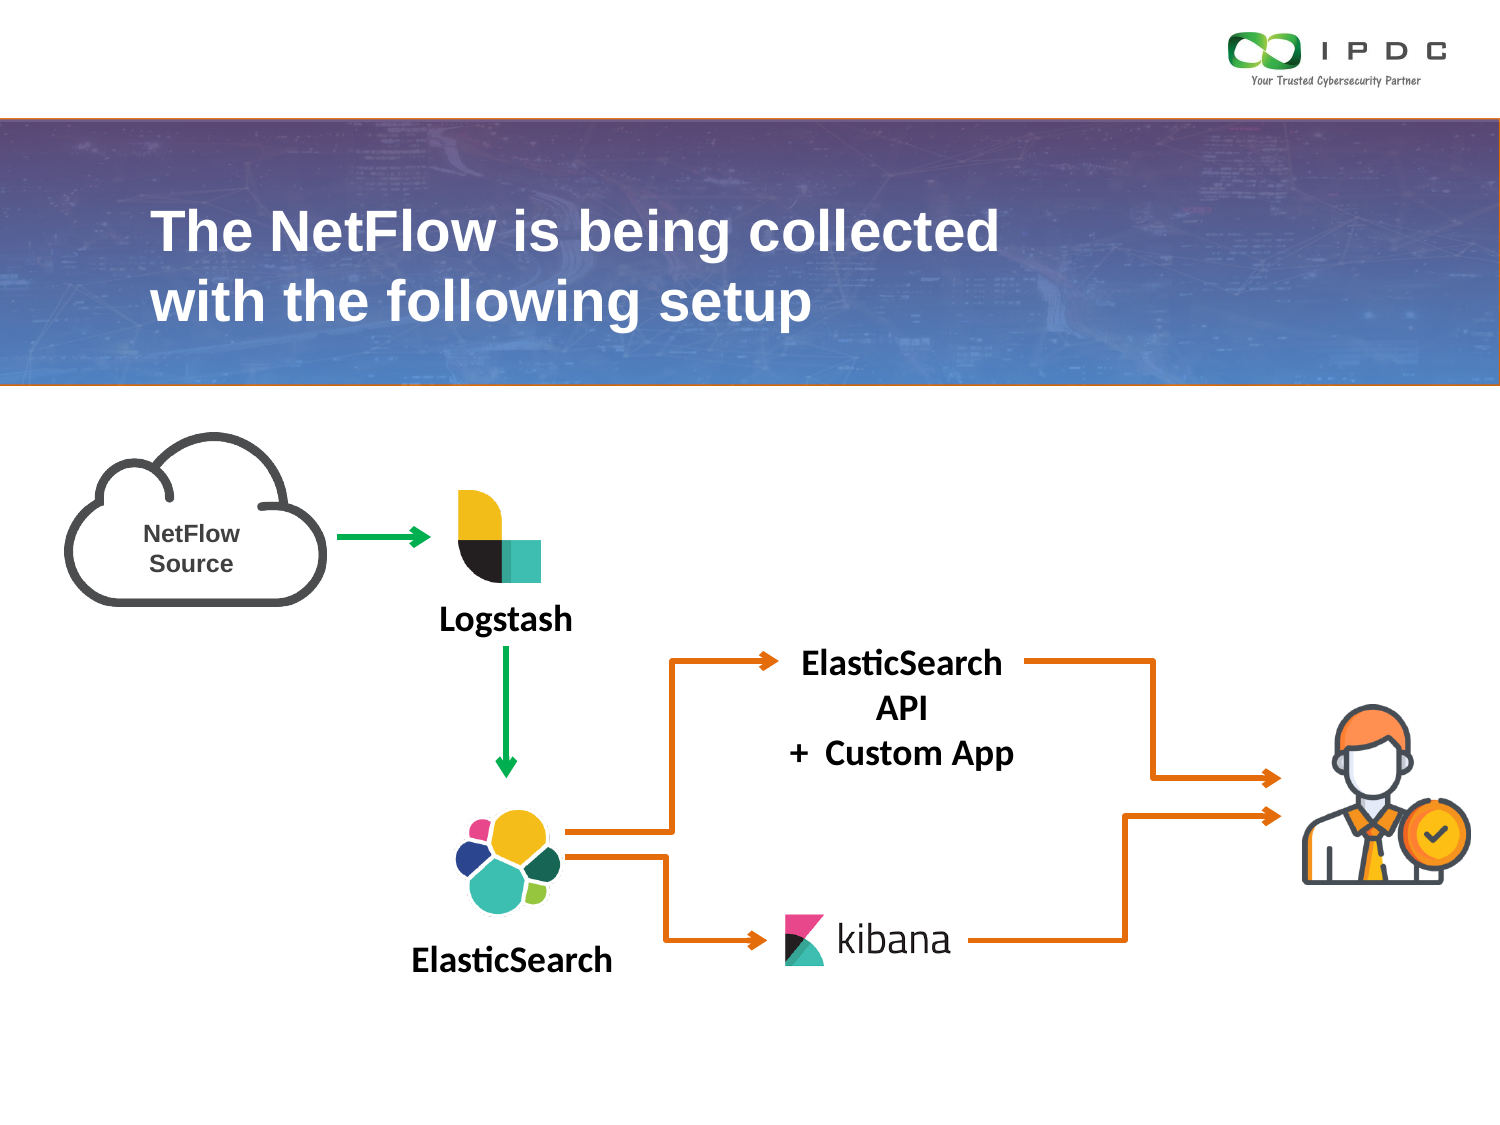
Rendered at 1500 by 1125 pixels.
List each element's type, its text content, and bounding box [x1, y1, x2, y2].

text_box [967, 815, 1282, 941]
text_box ElasticSearch API + Custom App [774, 630, 1030, 781]
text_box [64, 432, 327, 608]
picture [451, 806, 563, 918]
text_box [564, 856, 768, 941]
text_box [0, 116, 1500, 121]
text_box ElasticSearch [396, 927, 629, 987]
picture [766, 894, 969, 987]
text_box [1024, 660, 1282, 779]
text_box Logstash [424, 586, 589, 647]
picture [1301, 703, 1471, 885]
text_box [564, 660, 780, 832]
picture [458, 490, 541, 583]
picture [0, 121, 1500, 386]
picture [1228, 32, 1446, 89]
